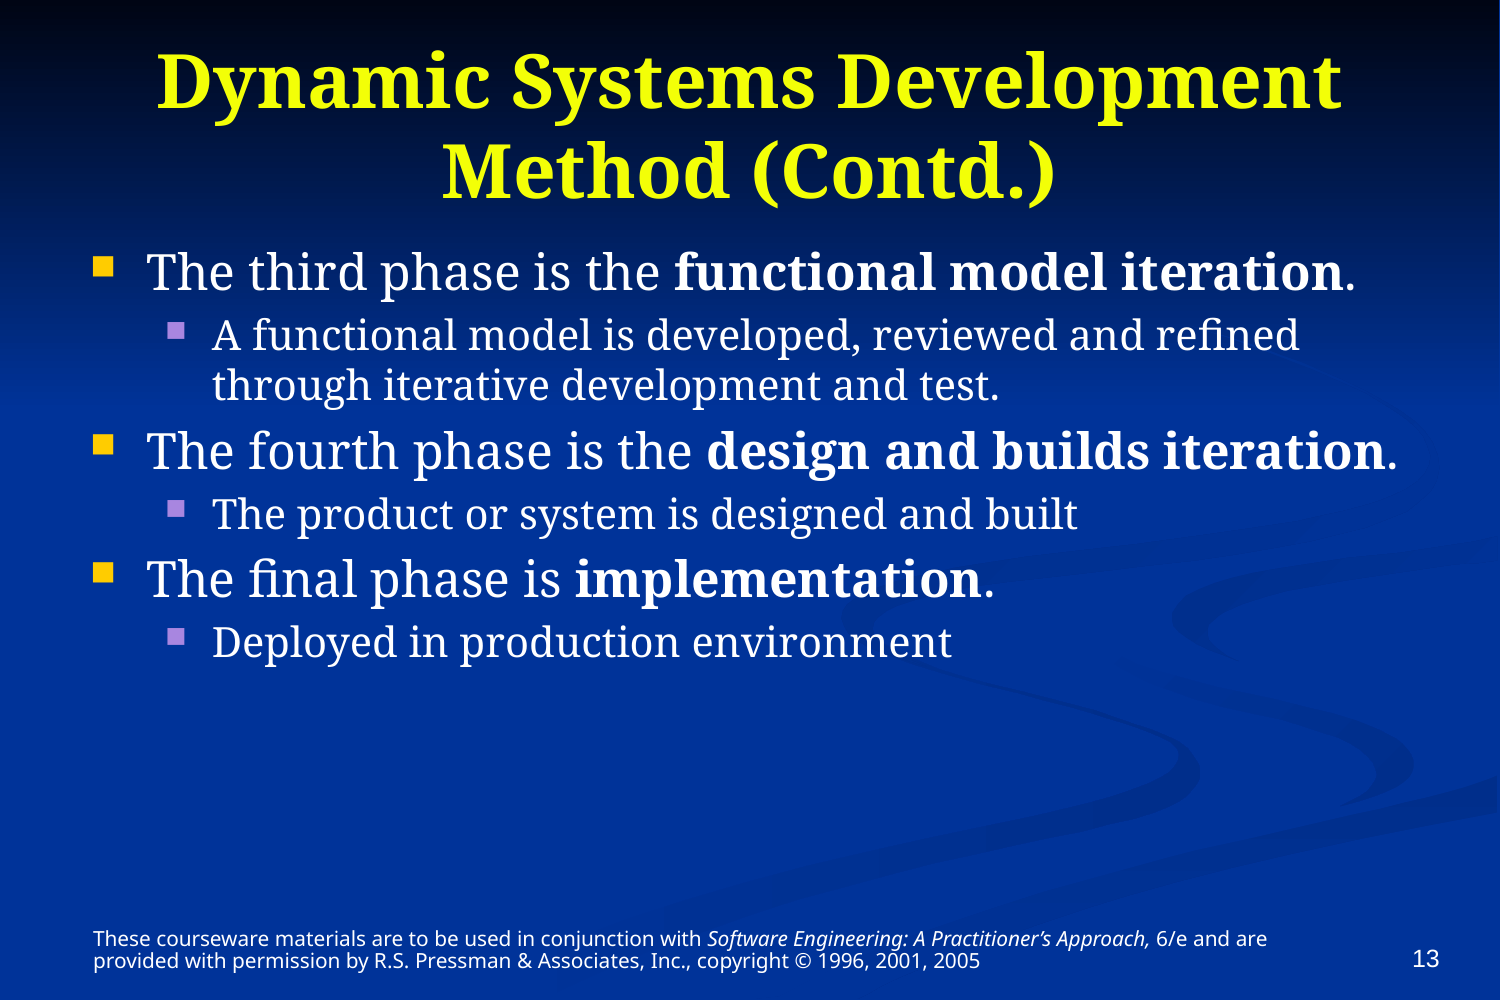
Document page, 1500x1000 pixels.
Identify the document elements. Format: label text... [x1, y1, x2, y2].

title Dynamic Systems Development Method (Contd.) [74, 39, 1426, 207]
slide_number 13 [1351, 910, 1456, 981]
footer These courseware materials are to be used in conjunction with Software Engineering: A Practitioner’s Approach, 6/e and are provided with permission by R.S. Pressman & Associates, Inc., copyright © 1996, 2001, 2005 [77, 910, 1342, 981]
list The third phase is the functional model iteration. A functional model is developed, reviewed and refined through iterative development and test. The fourth phase is the design and builds iteration. The product or system is designed and built The final phase is implementation. Deployed in production environment [74, 233, 1426, 890]
